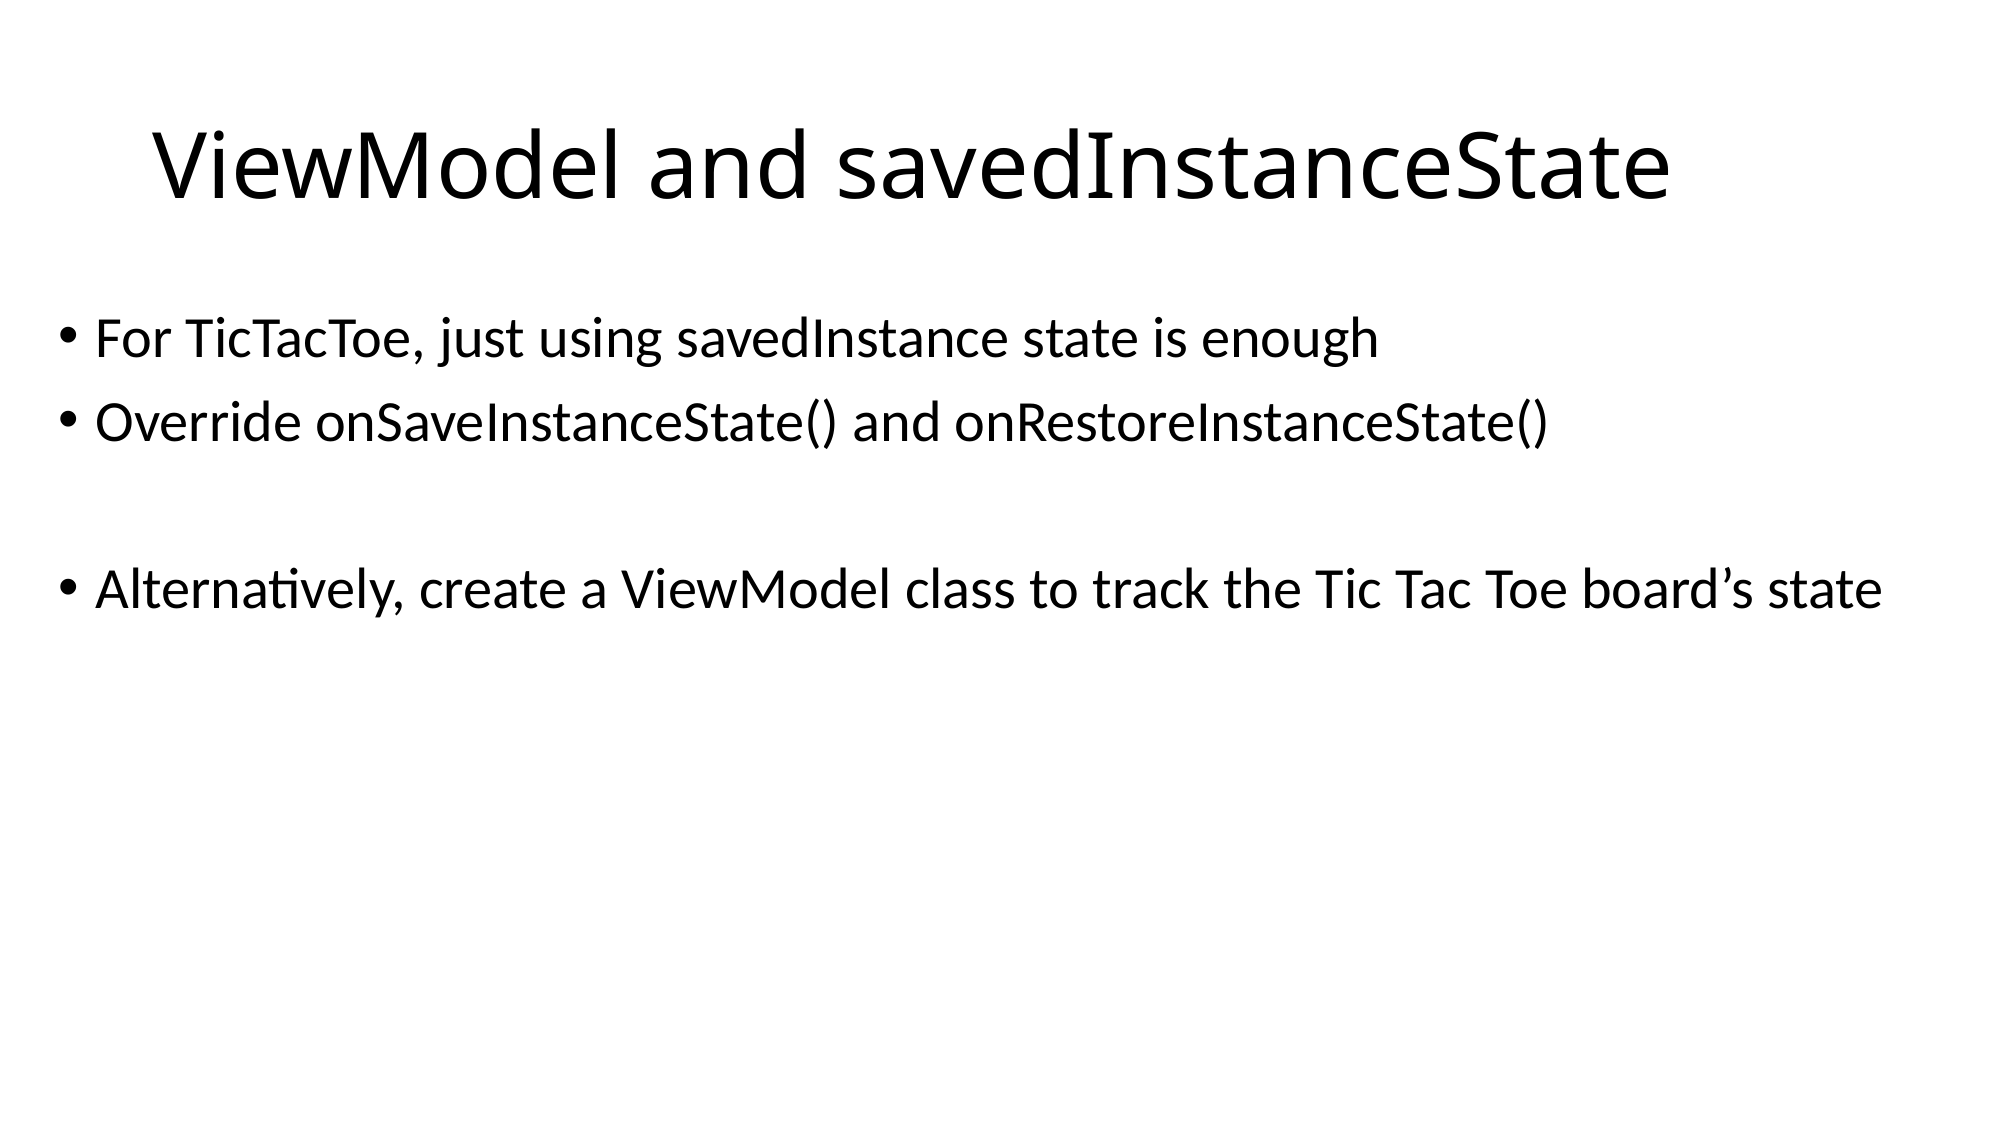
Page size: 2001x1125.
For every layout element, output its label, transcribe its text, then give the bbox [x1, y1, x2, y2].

list For TicTacToe, just using savedInstance state is enough Override onSaveInstanceState() and onRestoreInstanceState() Alternatively, create a ViewModel class to track the Tic Tac Toe board’s state [43, 299, 1957, 1014]
title ViewModel and savedInstanceState [137, 59, 1863, 278]
